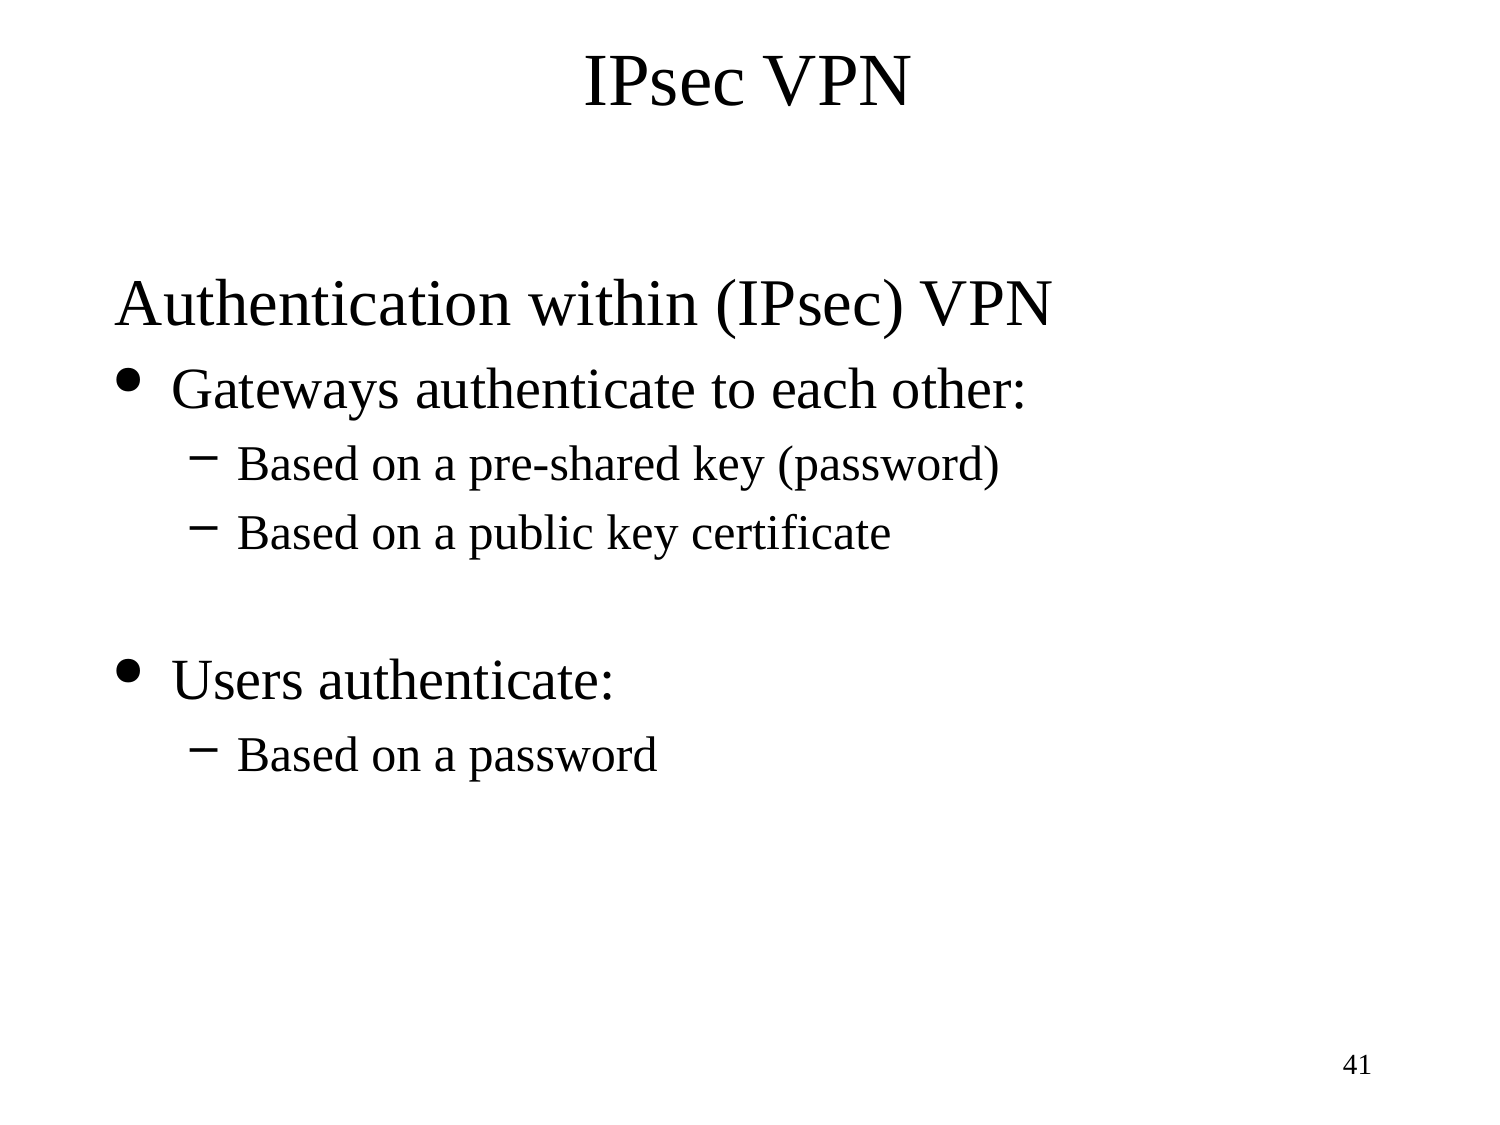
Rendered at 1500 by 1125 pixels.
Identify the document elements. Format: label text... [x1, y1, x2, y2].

text_box Authentication within (IPsec) VPN Gateways authenticate to each other: Based on a pre-shared key (password) Based on a public key certificate Users authenticate: Based on a password [100, 267, 1488, 943]
slide_number 41 [1074, 1024, 1388, 1101]
text_box IPsec VPN [73, 22, 1424, 131]
